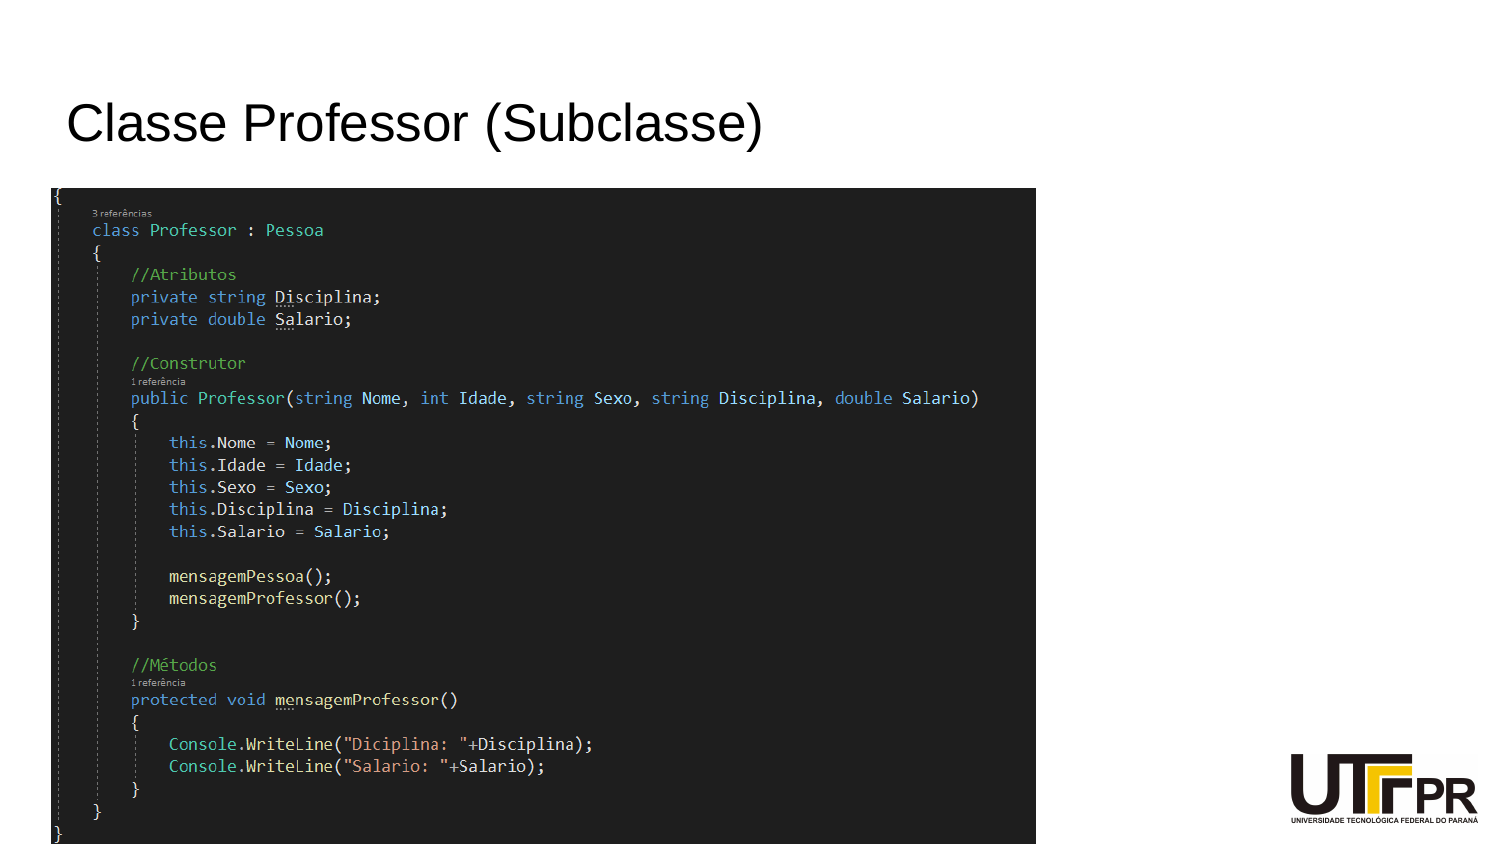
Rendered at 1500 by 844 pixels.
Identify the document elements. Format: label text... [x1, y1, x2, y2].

picture [50, 188, 1036, 844]
picture [1290, 754, 1479, 825]
title Classe Professor (Subclasse) [51, 72, 1449, 167]
